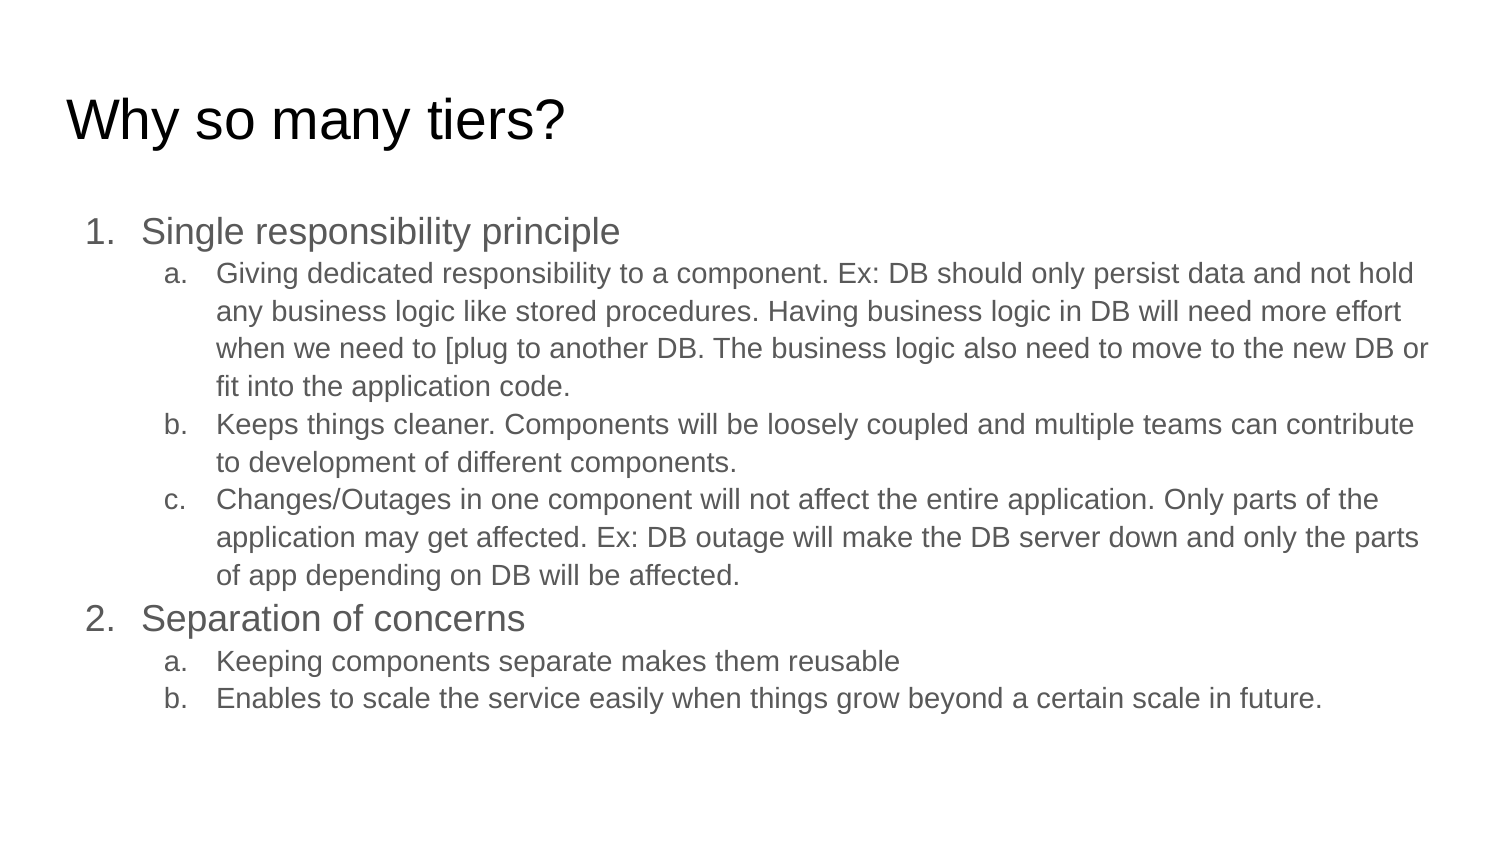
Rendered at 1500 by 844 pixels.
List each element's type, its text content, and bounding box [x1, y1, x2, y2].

title Why so many tiers? [51, 72, 1449, 167]
list Single responsibility principle Giving dedicated responsibility to a component. Ex: DB should only persist data and not hold any business logic like stored procedures. Having business logic in DB will need more effort when we need to [plug to another DB. The business logic also need to move to the new DB or fit into the application code. Keeps things cleaner. Components will be loosely coupled and multiple teams can contribute to development of different components. Changes/Outages in one component will not affect the entire application. Only parts of the application may get affected. Ex: DB outage will make the DB server down and only the parts of app depending on DB will be affected. Separation of concerns Keeping components separate makes them reusable Enables to scale the service easily when things grow beyond a certain scale in future. [51, 189, 1449, 750]
